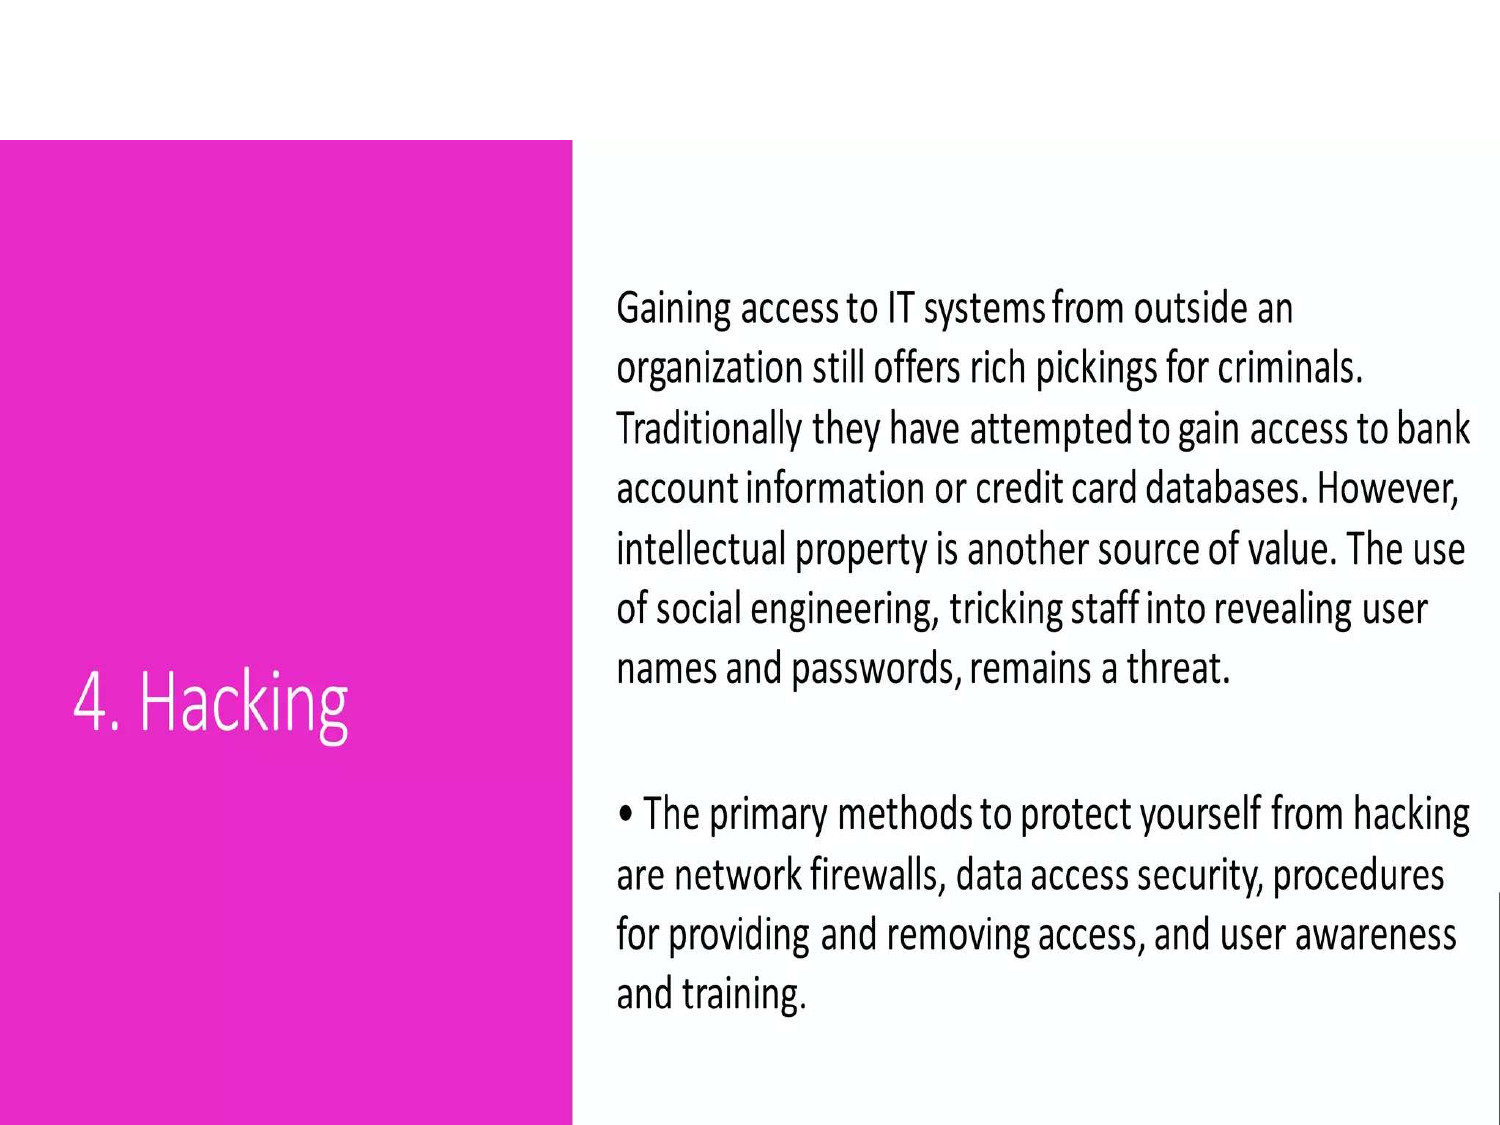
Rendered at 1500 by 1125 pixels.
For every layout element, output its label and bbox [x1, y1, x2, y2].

picture [0, 140, 1500, 1125]
